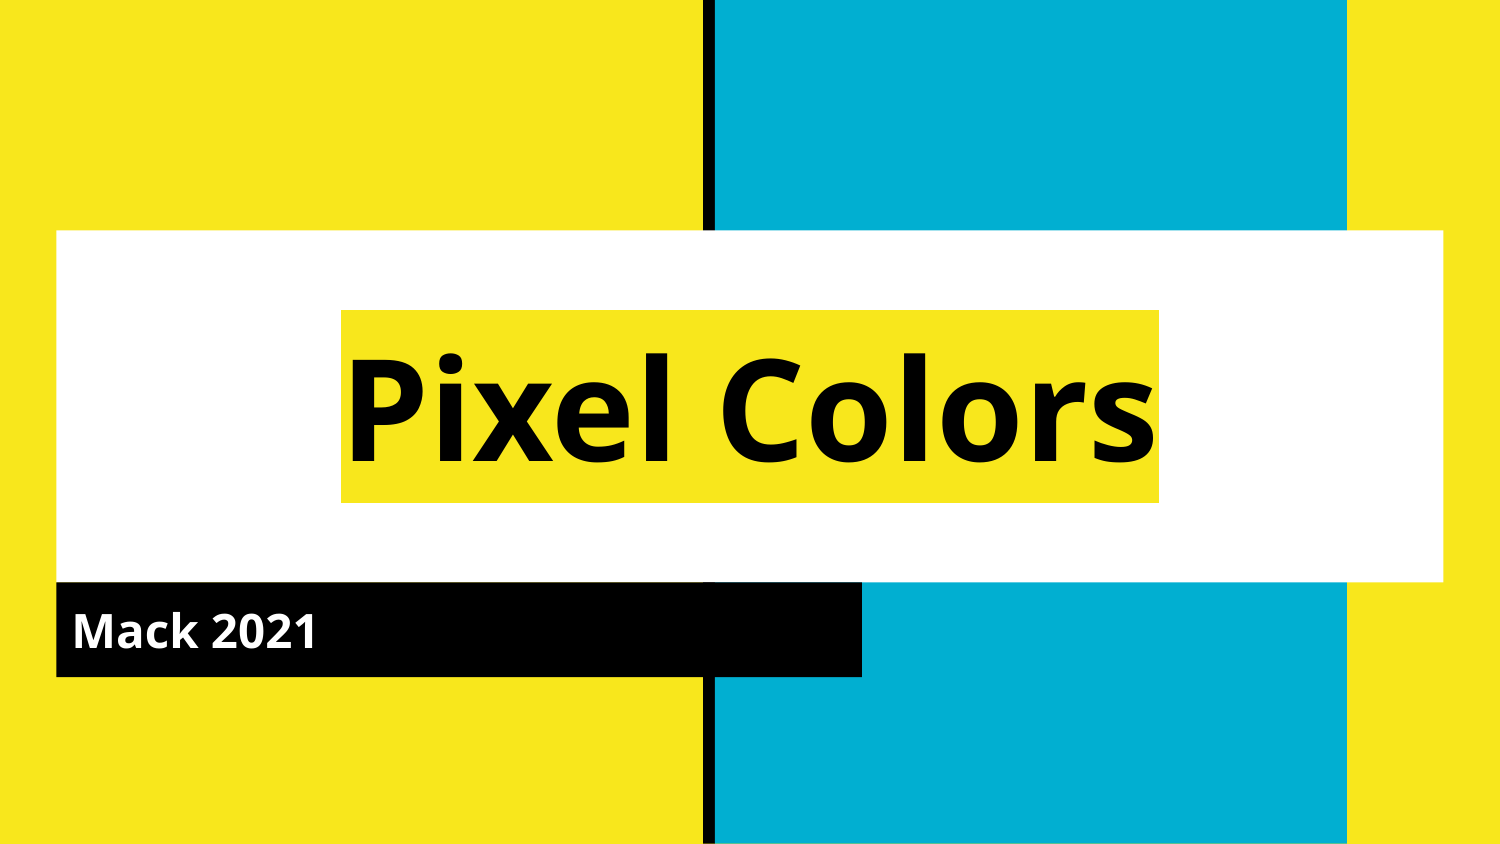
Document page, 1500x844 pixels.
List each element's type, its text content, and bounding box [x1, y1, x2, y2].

title Pixel Colors [56, 230, 1444, 583]
subtitle Mack 2021 [56, 582, 862, 678]
